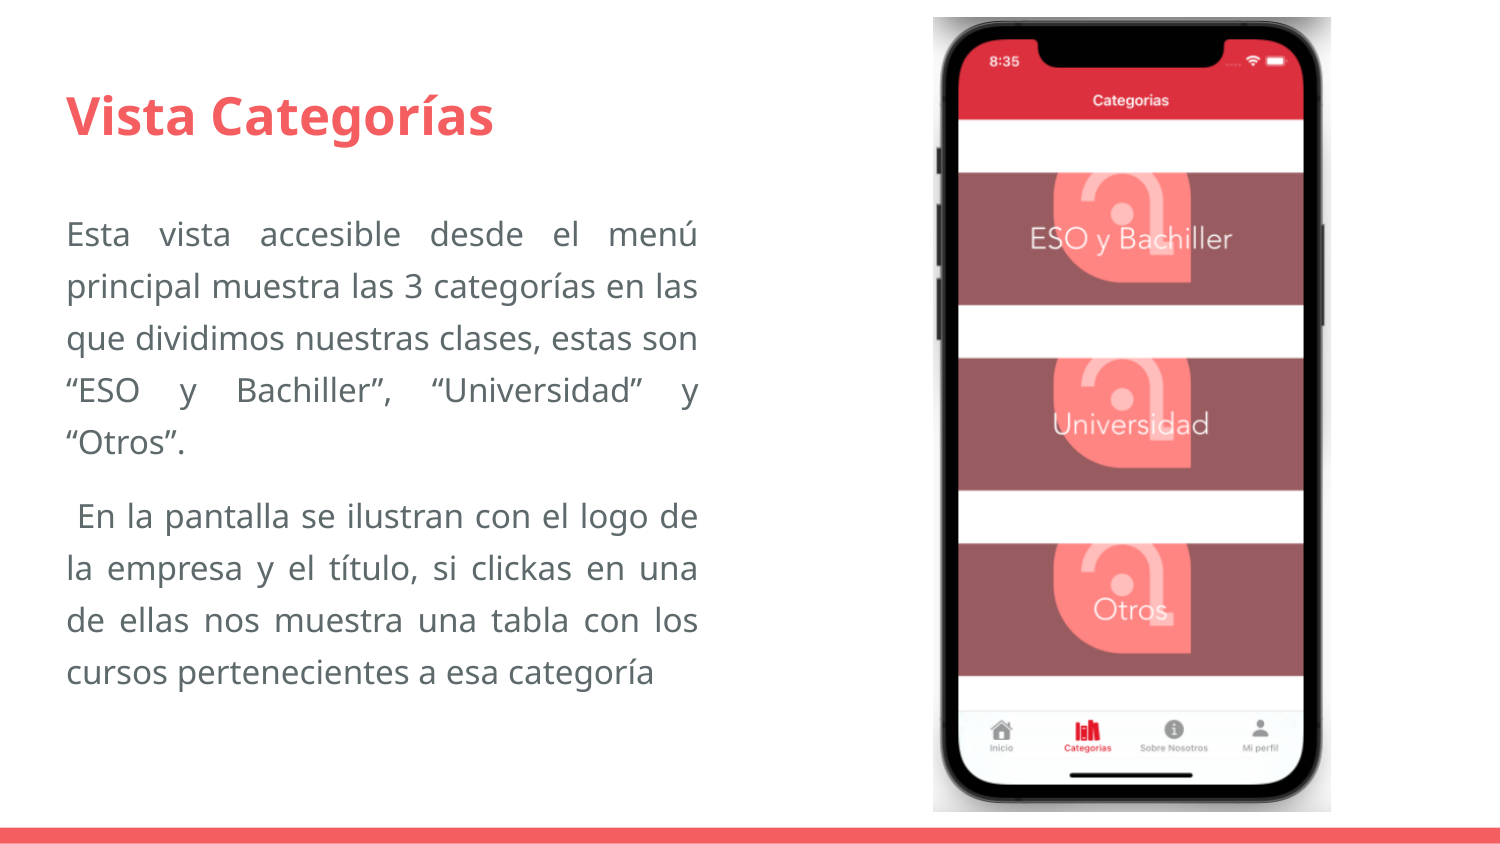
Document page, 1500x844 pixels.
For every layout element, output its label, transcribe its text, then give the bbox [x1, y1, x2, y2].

title Vista Categorías [51, 64, 756, 167]
picture [932, 17, 1332, 812]
list Esta vista accesible desde el menú principal muestra las 3 categorías en las que dividimos nuestras clases, estas son “ESO y Bachiller”, “Universidad” y “Otros”. En la pantalla se ilustran con el logo de la empresa y el título, si clickas en una de ellas nos muestra una tabla con los cursos pertenecientes a esa categoría [51, 189, 715, 750]
